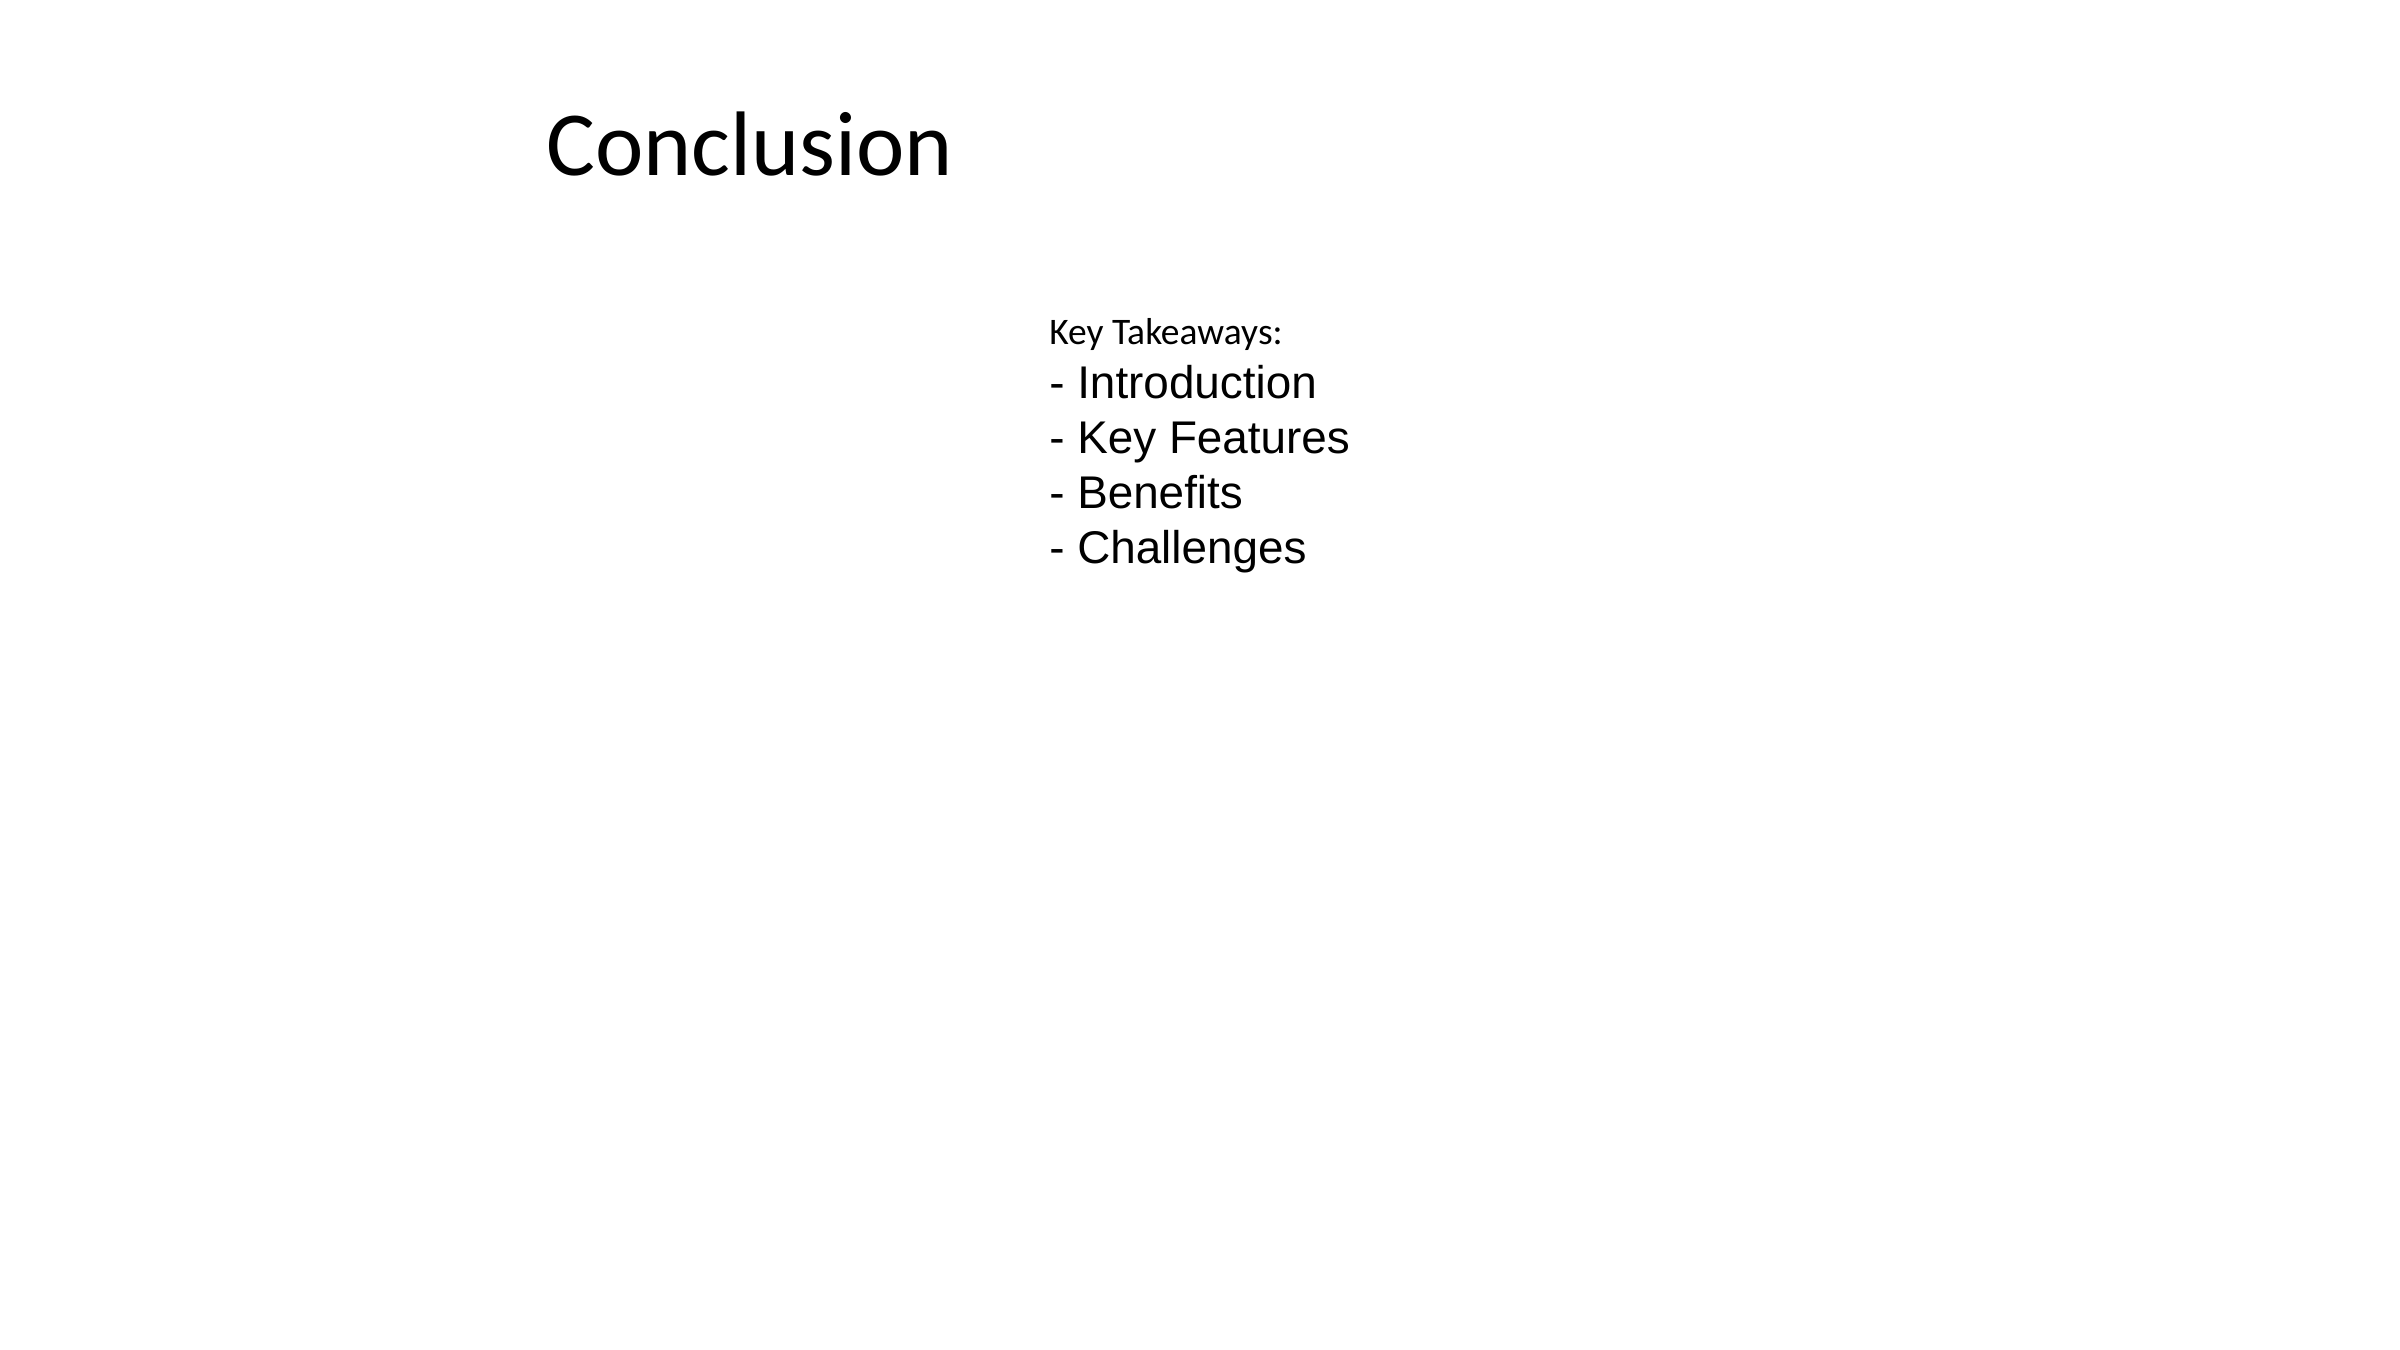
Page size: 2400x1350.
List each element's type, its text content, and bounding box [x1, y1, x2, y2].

title Conclusion [75, 45, 1425, 233]
text_box Key Takeaways: - Introduction - Key Features - Benefits - Challenges [1034, 299, 1366, 580]
